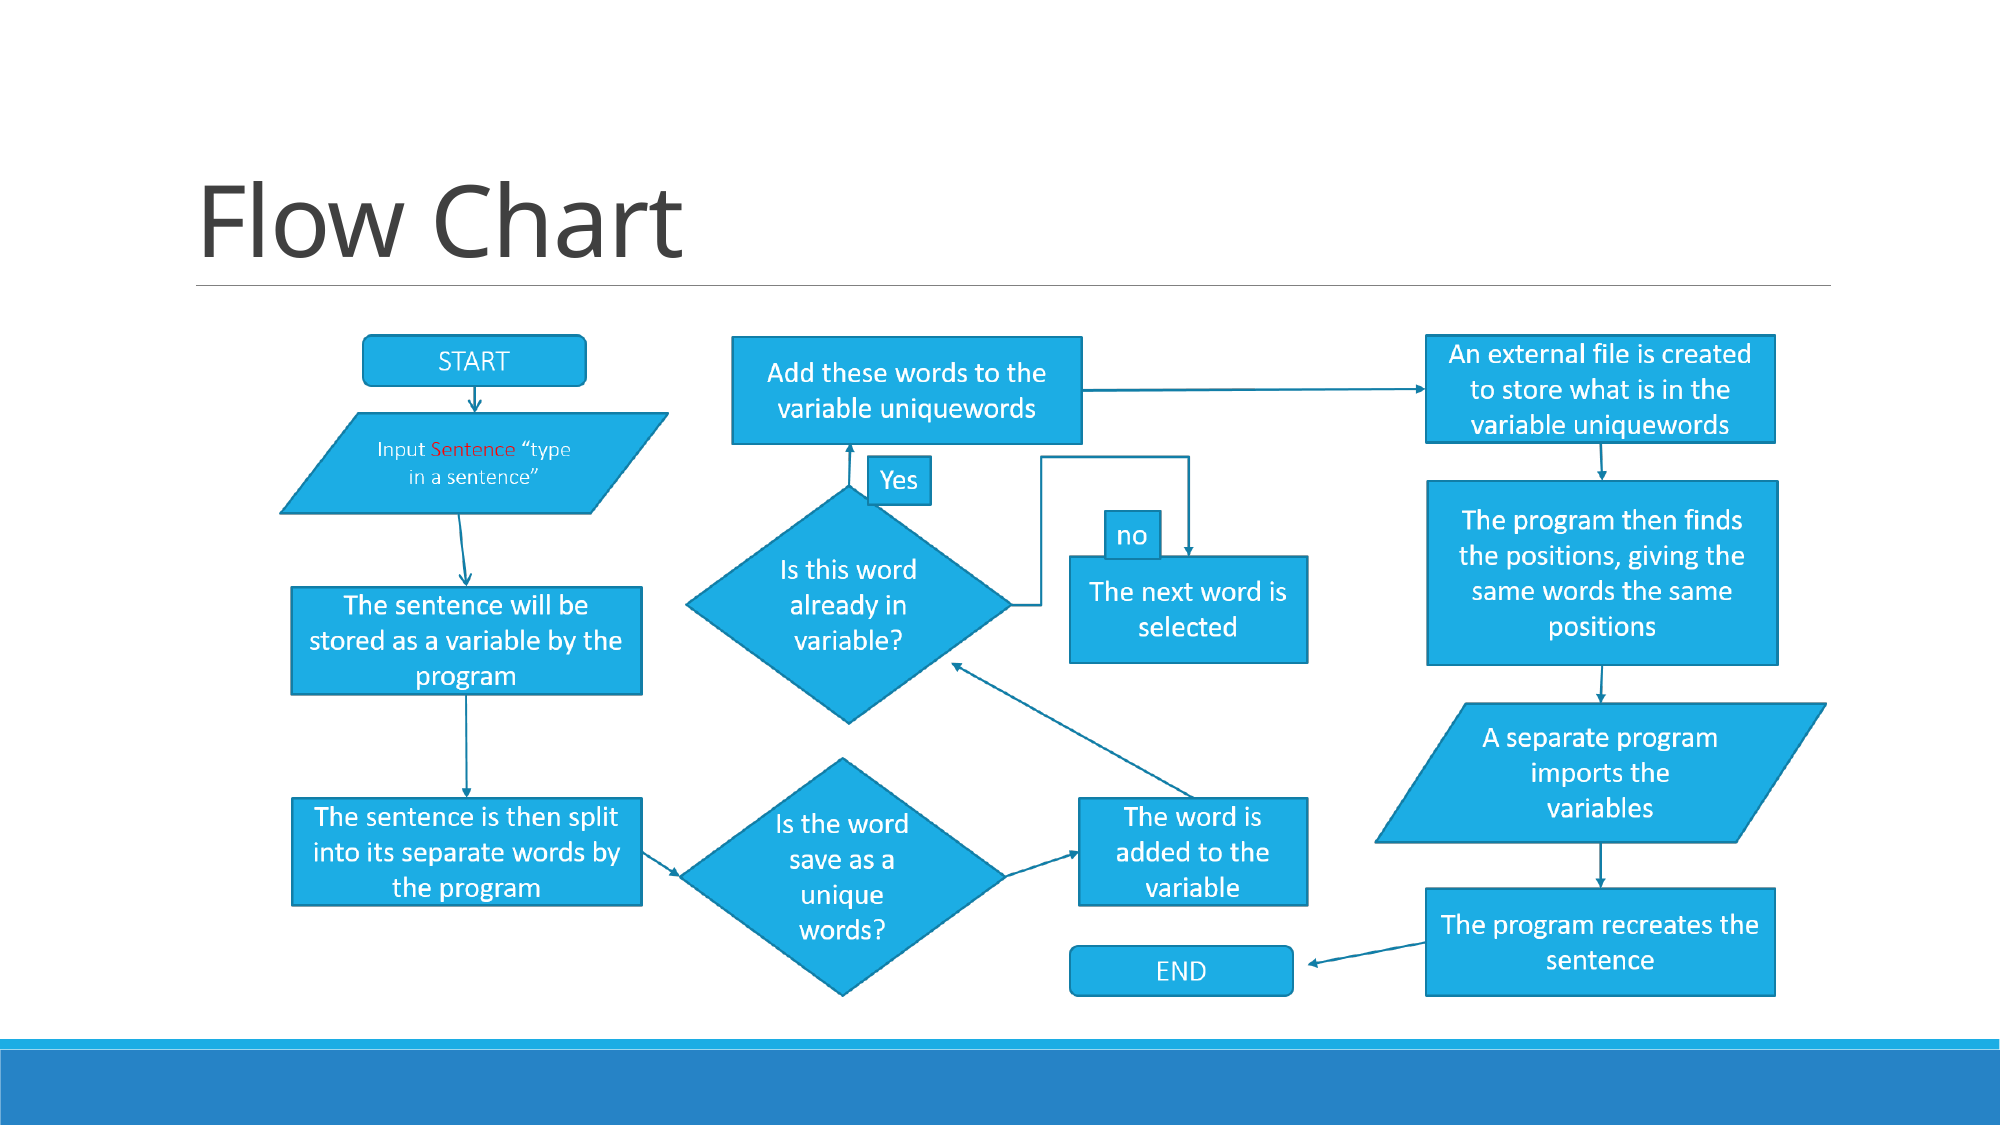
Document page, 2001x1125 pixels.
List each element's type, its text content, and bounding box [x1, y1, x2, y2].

title Flow Chart [180, 47, 1830, 285]
picture [278, 325, 1828, 1006]
